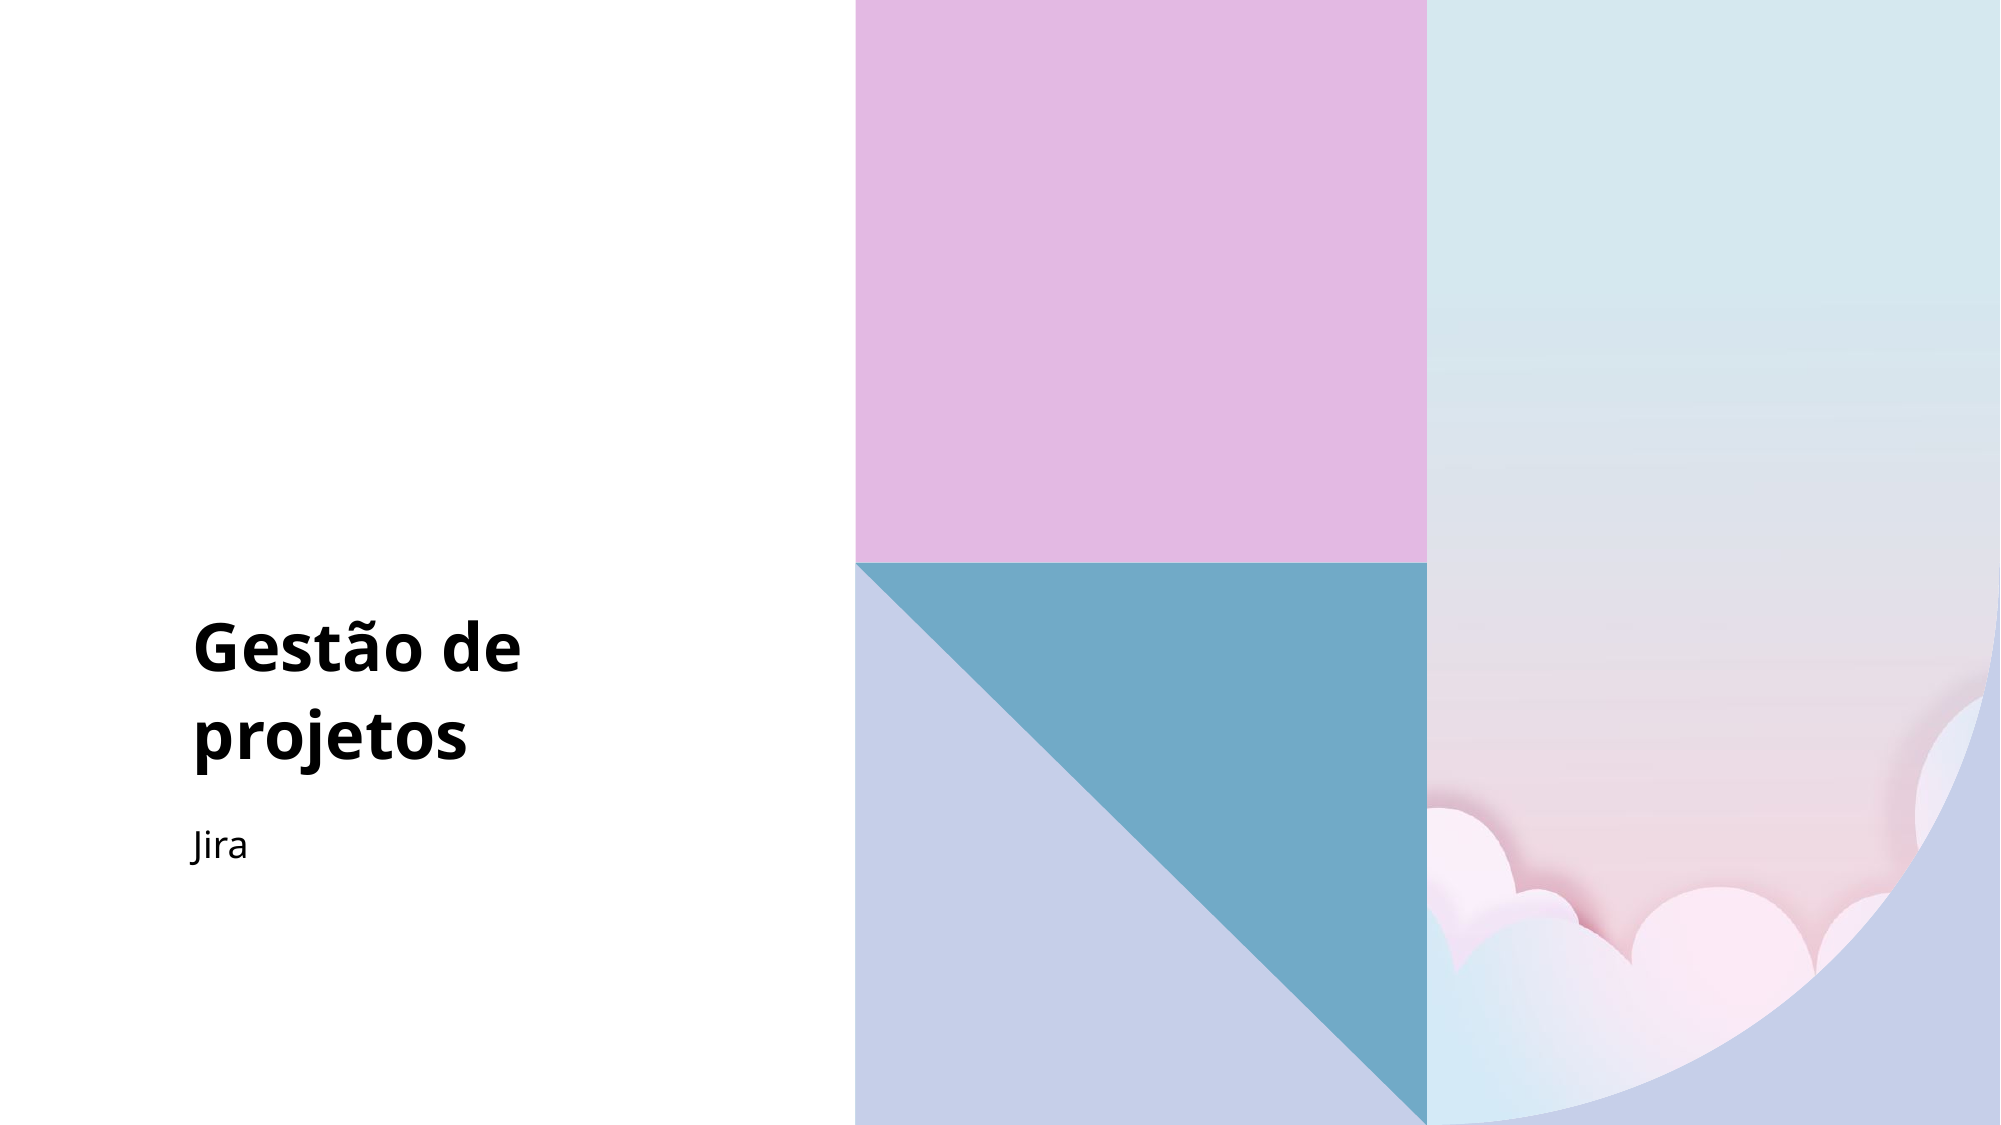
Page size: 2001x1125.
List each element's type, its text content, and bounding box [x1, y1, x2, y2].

text_box [0, 0, 854, 1125]
text_box [854, 0, 1427, 561]
text_box [856, 561, 1427, 1123]
picture [1427, 0, 2000, 1125]
title Gestão de projetos [177, 262, 709, 781]
subtitle Jira [177, 804, 709, 966]
text_box [854, 561, 1427, 1125]
